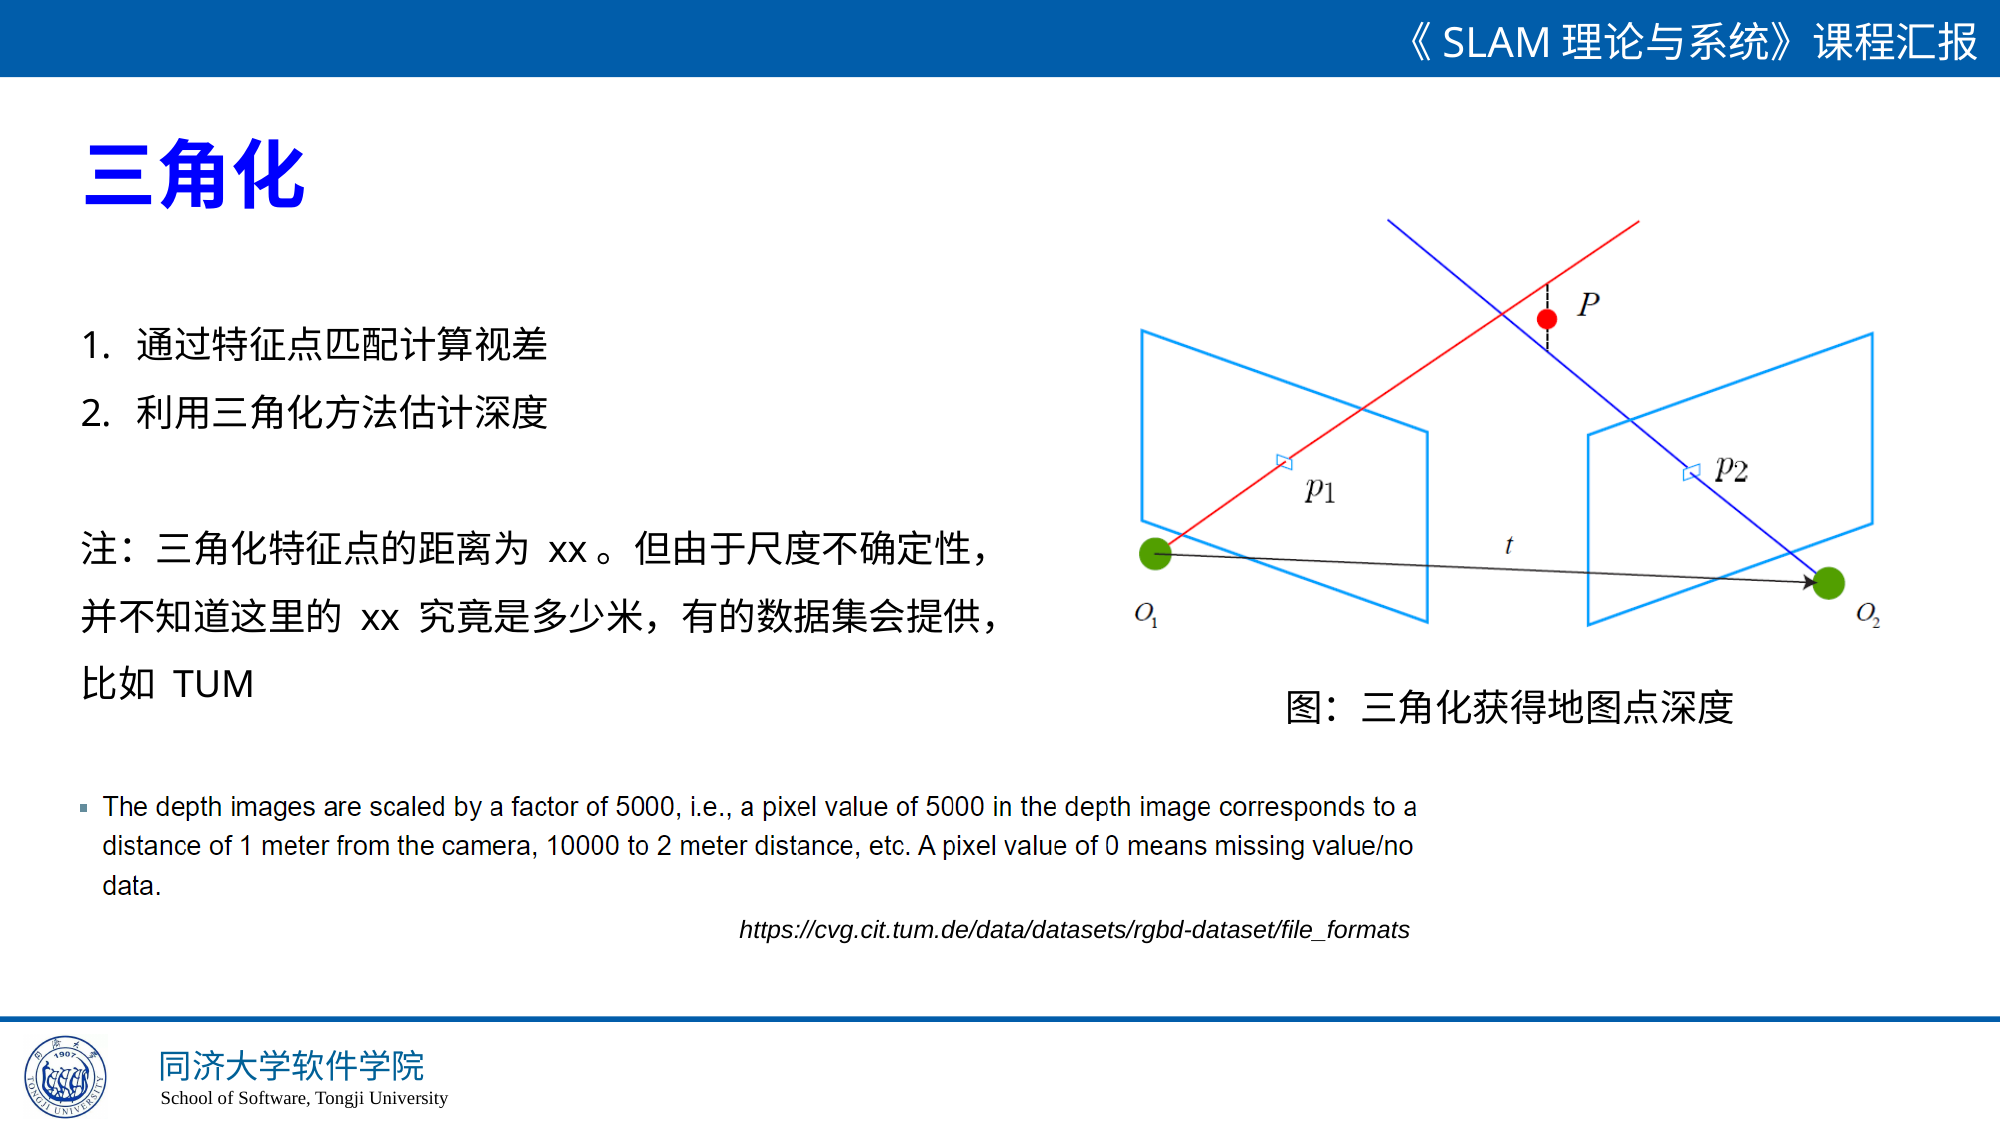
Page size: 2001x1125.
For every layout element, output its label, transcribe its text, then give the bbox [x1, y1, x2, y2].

text_box https://cvg.cit.tum.de/data/datasets/rgbd-dataset/file_formats [724, 930, 1445, 951]
text_box 注：三角化特征点的距离为 xx。但由于尺度不确定性，并不知道这里的 xx 究竟是多少米，有的数据集会提供，比如 TUM [65, 495, 1036, 713]
text_box 三角化 [66, 113, 1012, 232]
picture [23, 1034, 108, 1119]
text_box 通过特征点匹配计算视差 利用三角化方法估计深度 [65, 291, 1085, 442]
text_box 图：三角化获得地图点深度 [1236, 676, 1785, 737]
picture [31, 771, 1466, 922]
picture [1109, 203, 1912, 653]
